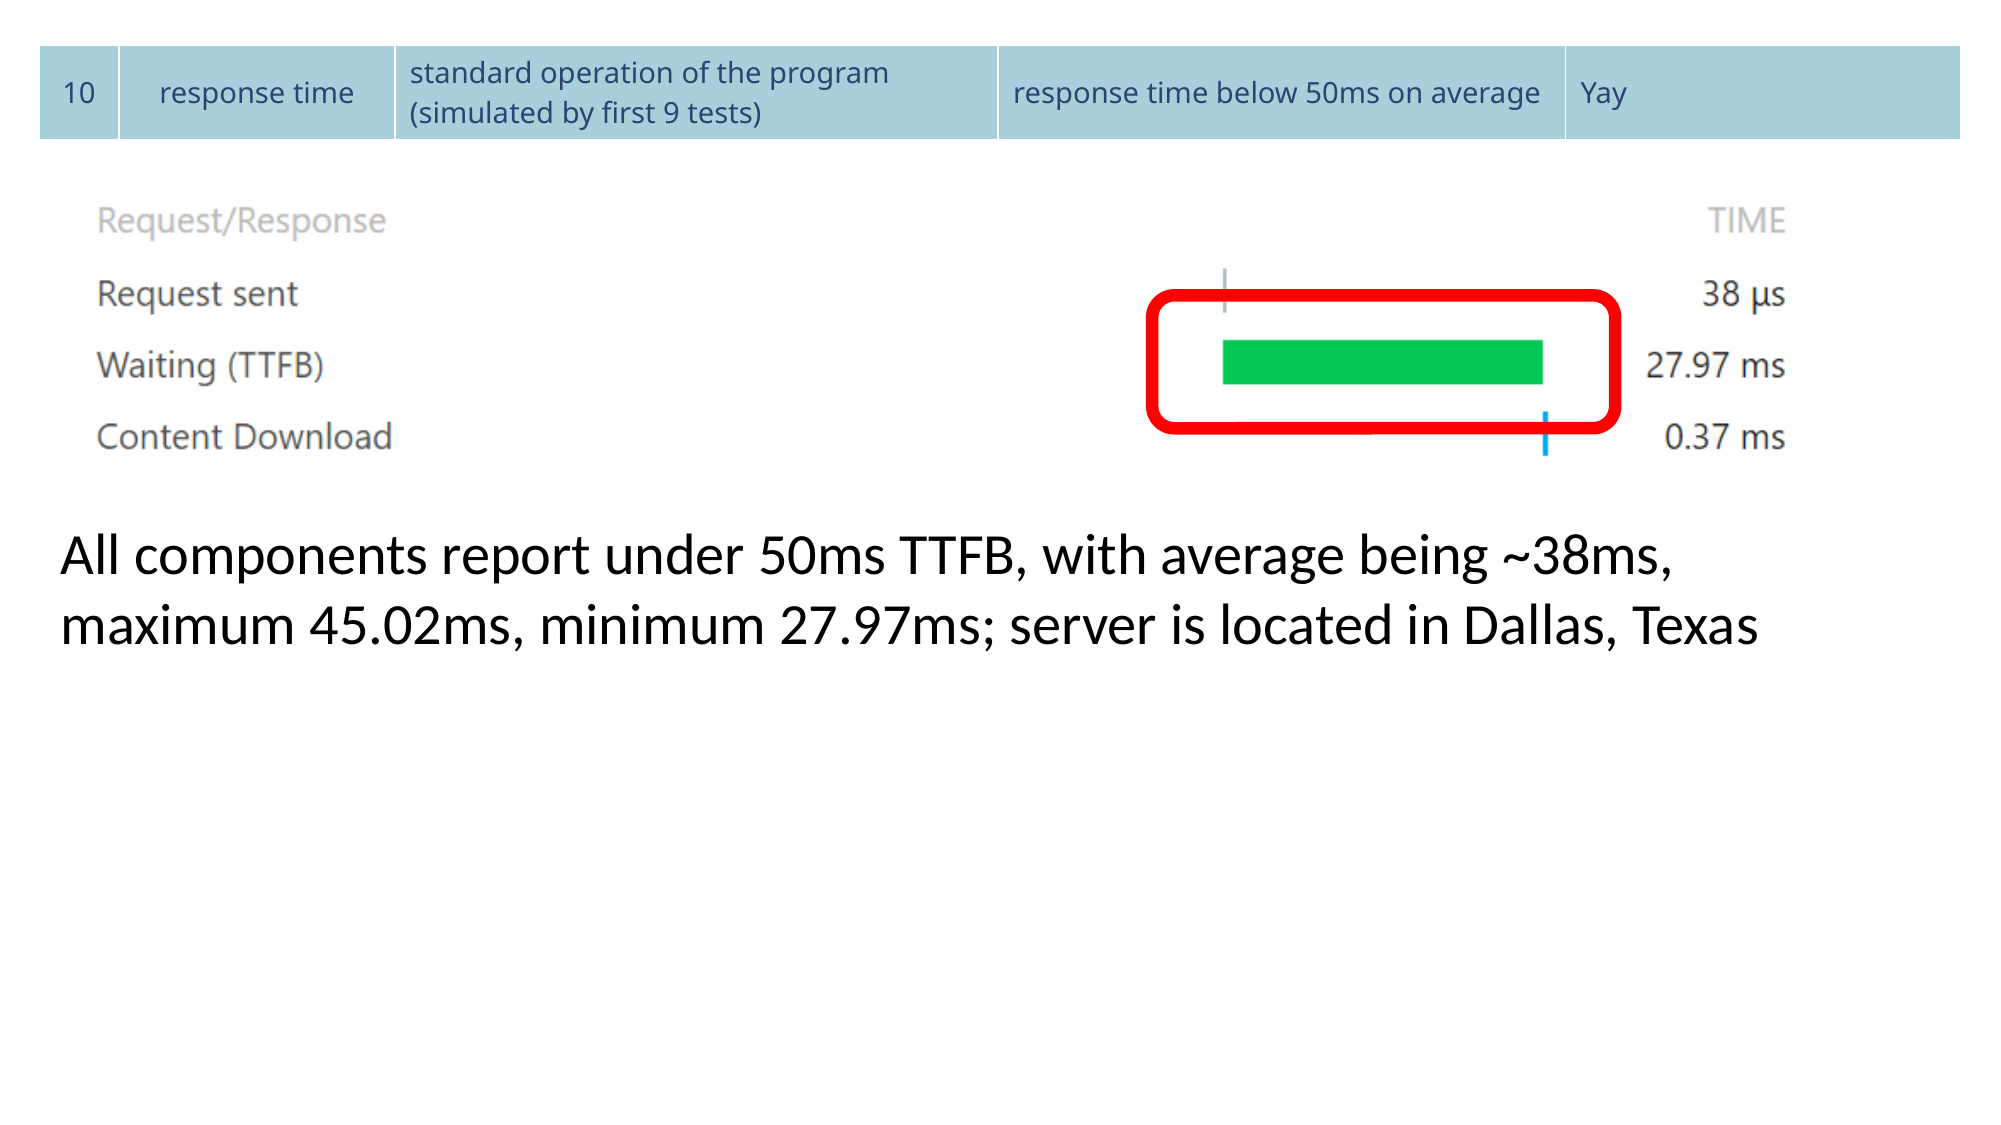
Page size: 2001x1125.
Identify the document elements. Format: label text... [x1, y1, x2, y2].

table_header standard operation of the program (simulated by first 9 tests) [396, 46, 997, 139]
table_header Yay [1566, 46, 1960, 139]
table_header 10 [40, 46, 118, 139]
picture [85, 170, 1807, 509]
text_box All components report under 50ms TTFB, with average being ~38ms, maximum 45.02ms, minimum 27.97ms; server is located in Dallas, Texas [45, 508, 1847, 664]
table_header response time below 50ms on average [999, 46, 1565, 139]
table_header response time [120, 46, 394, 139]
